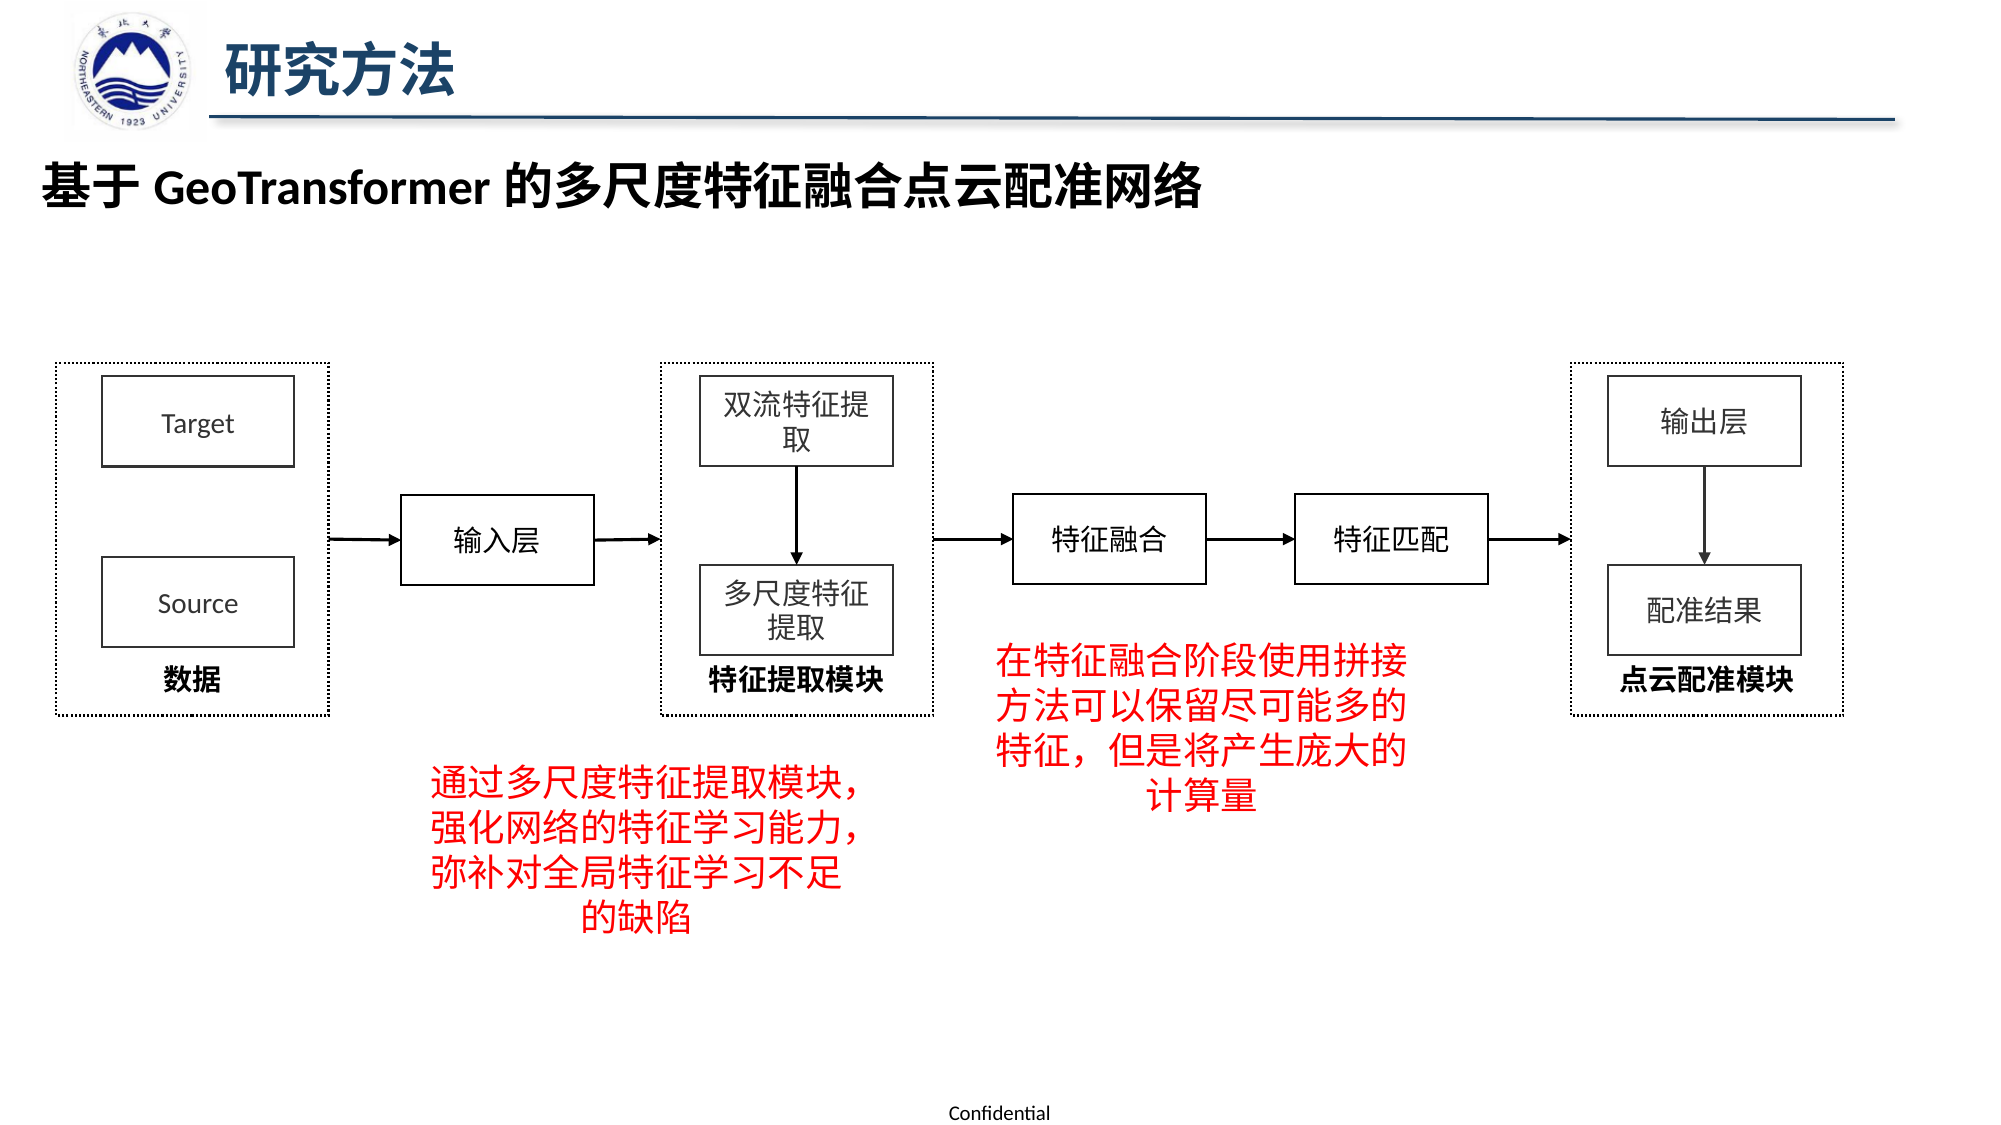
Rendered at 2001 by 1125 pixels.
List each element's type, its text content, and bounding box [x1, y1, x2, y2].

picture [64, 0, 207, 142]
text_box 基于GeoTransformer的多尺度特征融合点云配准网络 [26, 146, 1547, 222]
text_box 点云配准模块 [1570, 362, 1844, 717]
text_box 输入层 [400, 494, 595, 586]
text_box 特征提取模块 [660, 362, 934, 717]
text_box 特征融合 [1012, 493, 1207, 585]
text_box 研究方法 [209, 25, 1818, 111]
text_box 数据 [55, 362, 330, 717]
text_box 通过多尺度特征提取模块，强化网络的特征学习能力，弥补对全局特征学习不足的缺陷 [401, 751, 873, 947]
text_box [209, 116, 1895, 120]
text_box 特征匹配 [1294, 493, 1489, 585]
text_box 在特征融合阶段使用拼接方法可以保留尽可能多的特征，但是将产生庞大的计算量 [966, 629, 1438, 824]
